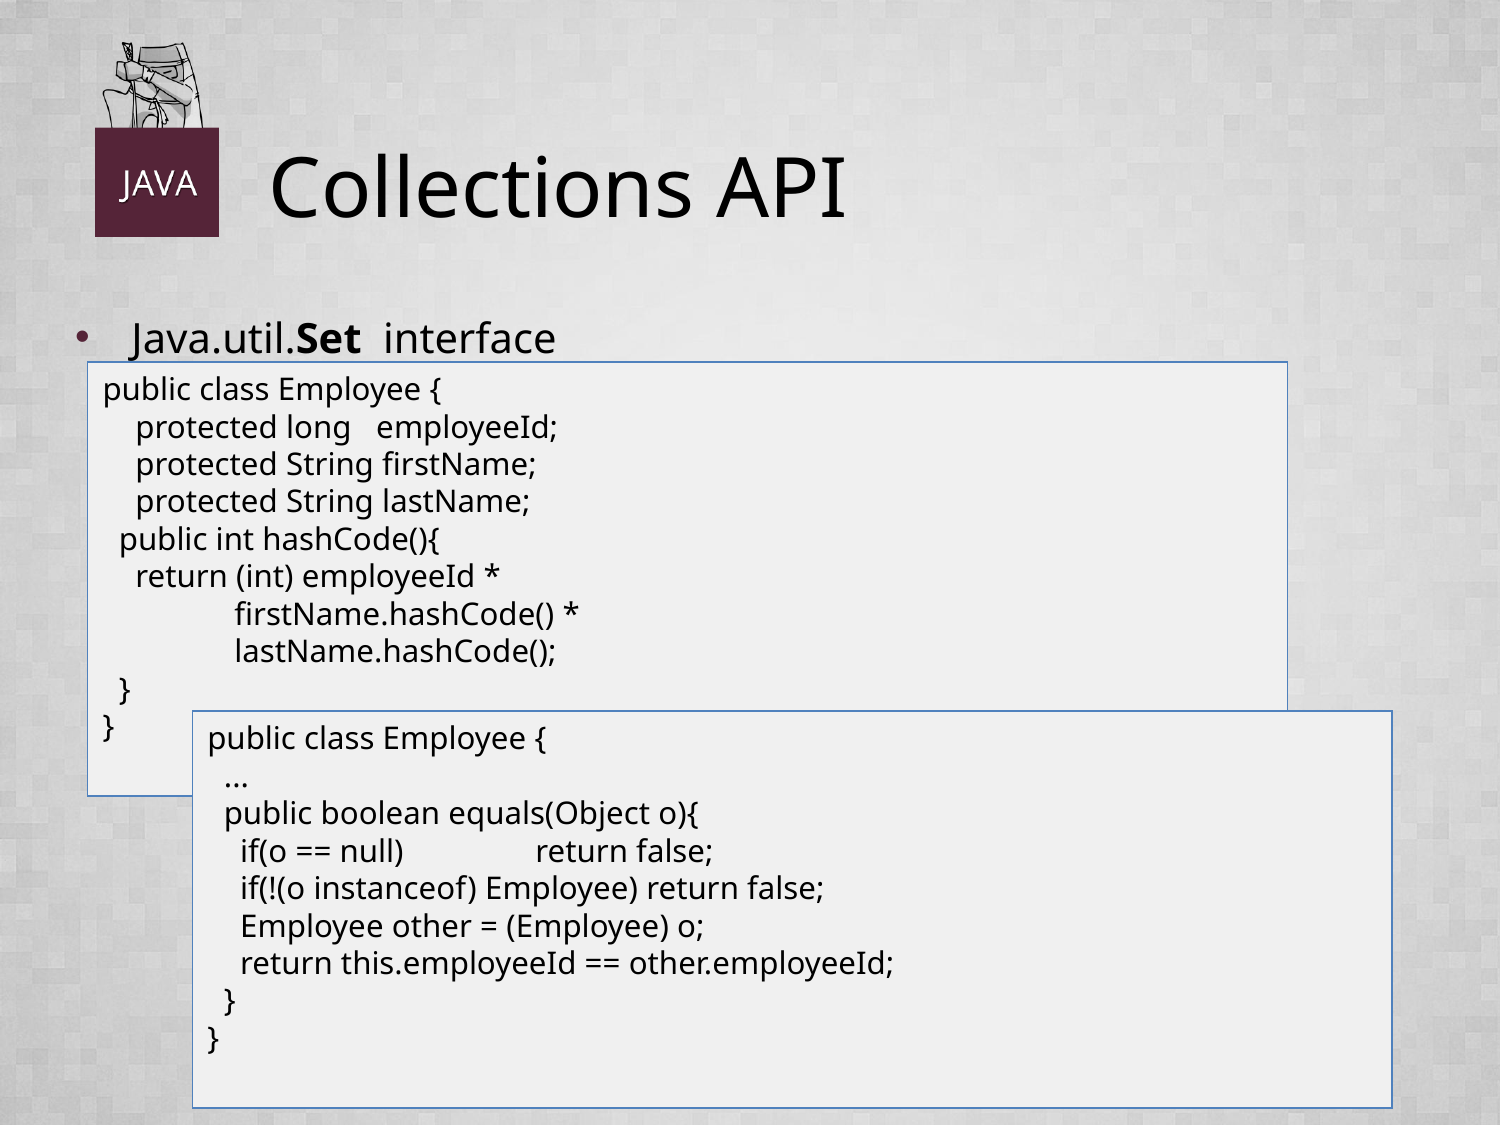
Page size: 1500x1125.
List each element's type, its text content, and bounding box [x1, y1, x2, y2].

text_box public class Employee { protected long employeeId; protected String firstName; protected String lastName; public int hashCode(){ return (int) employeeId * firstName.hashCode() * lastName.hashCode(); } } [87, 361, 1288, 797]
text_box public class Employee { ... public boolean equals(Object o){ if(o == null) return false; if(!(o instanceof) Employee) return false; Employee other = (Employee) o; return this.employeeId == other.employeeId; } } [192, 711, 1393, 1108]
title Collections API [253, 90, 1413, 279]
picture [0, 0, 1500, 1125]
text_box Java.util.Set interface Each object must implement the HashCode for the set to work [60, 278, 1395, 488]
